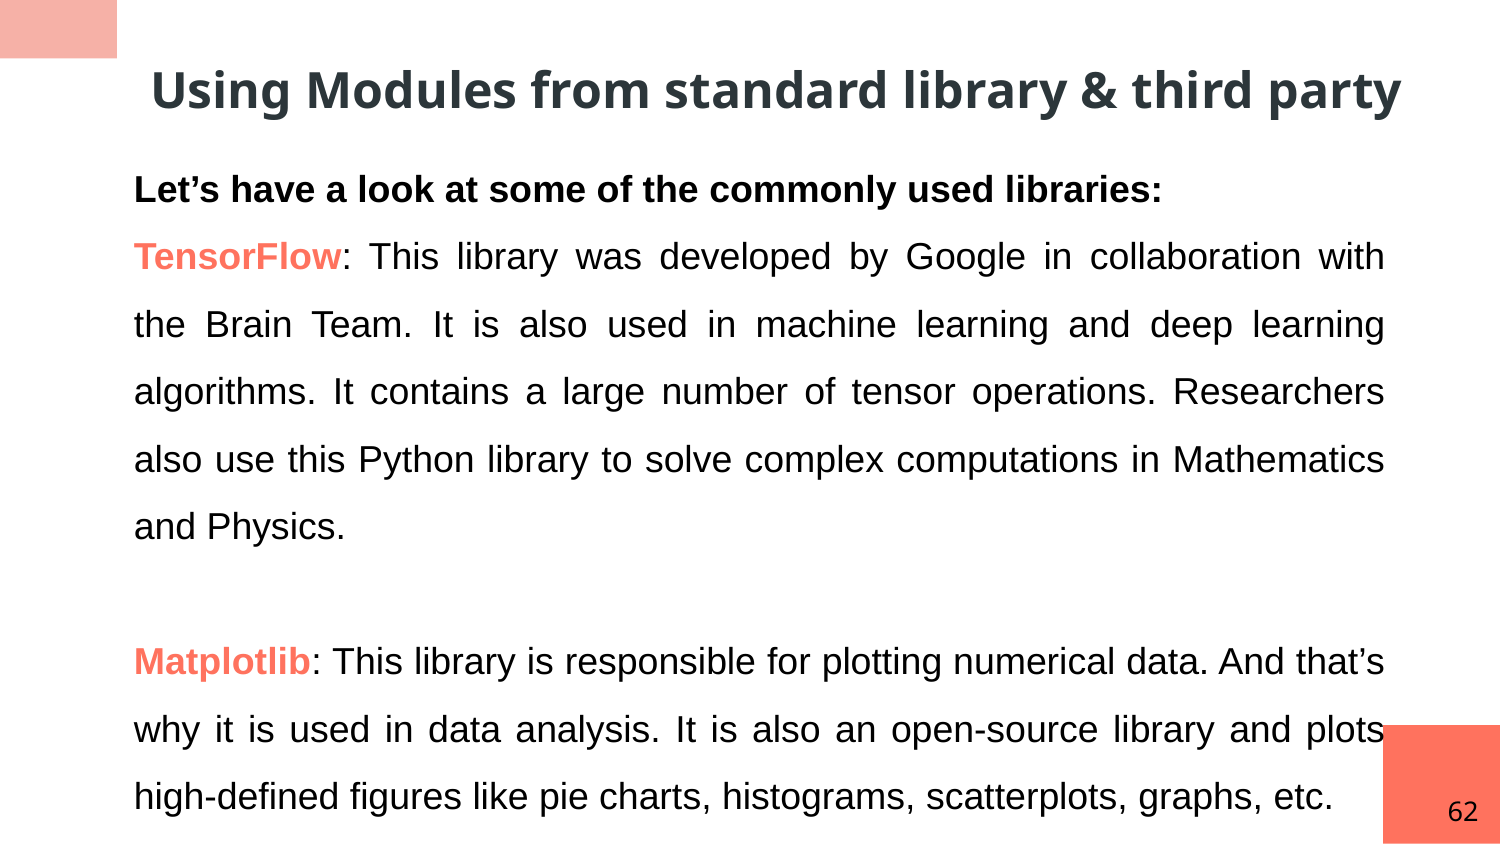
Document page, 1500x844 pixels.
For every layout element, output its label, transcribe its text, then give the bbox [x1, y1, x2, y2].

text_box Let’s have a look at some of the commonly used libraries: TensorFlow: This library was developed by Google in collaboration with the Brain Team. It is also used in machine learning and deep learning algorithms. It contains a large number of tensor operations. Researchers also use this Python library to solve complex computations in Mathematics and Physics. Matplotlib: This library is responsible for plotting numerical data. And that’s why it is used in data analysis. It is also an open-source library and plots high-defined figures like pie charts, histograms, scatterplots, graphs, etc. [119, 134, 1401, 825]
slide_number 62 [1403, 779, 1494, 844]
title Using Modules from standard library & third party [119, 11, 1434, 165]
